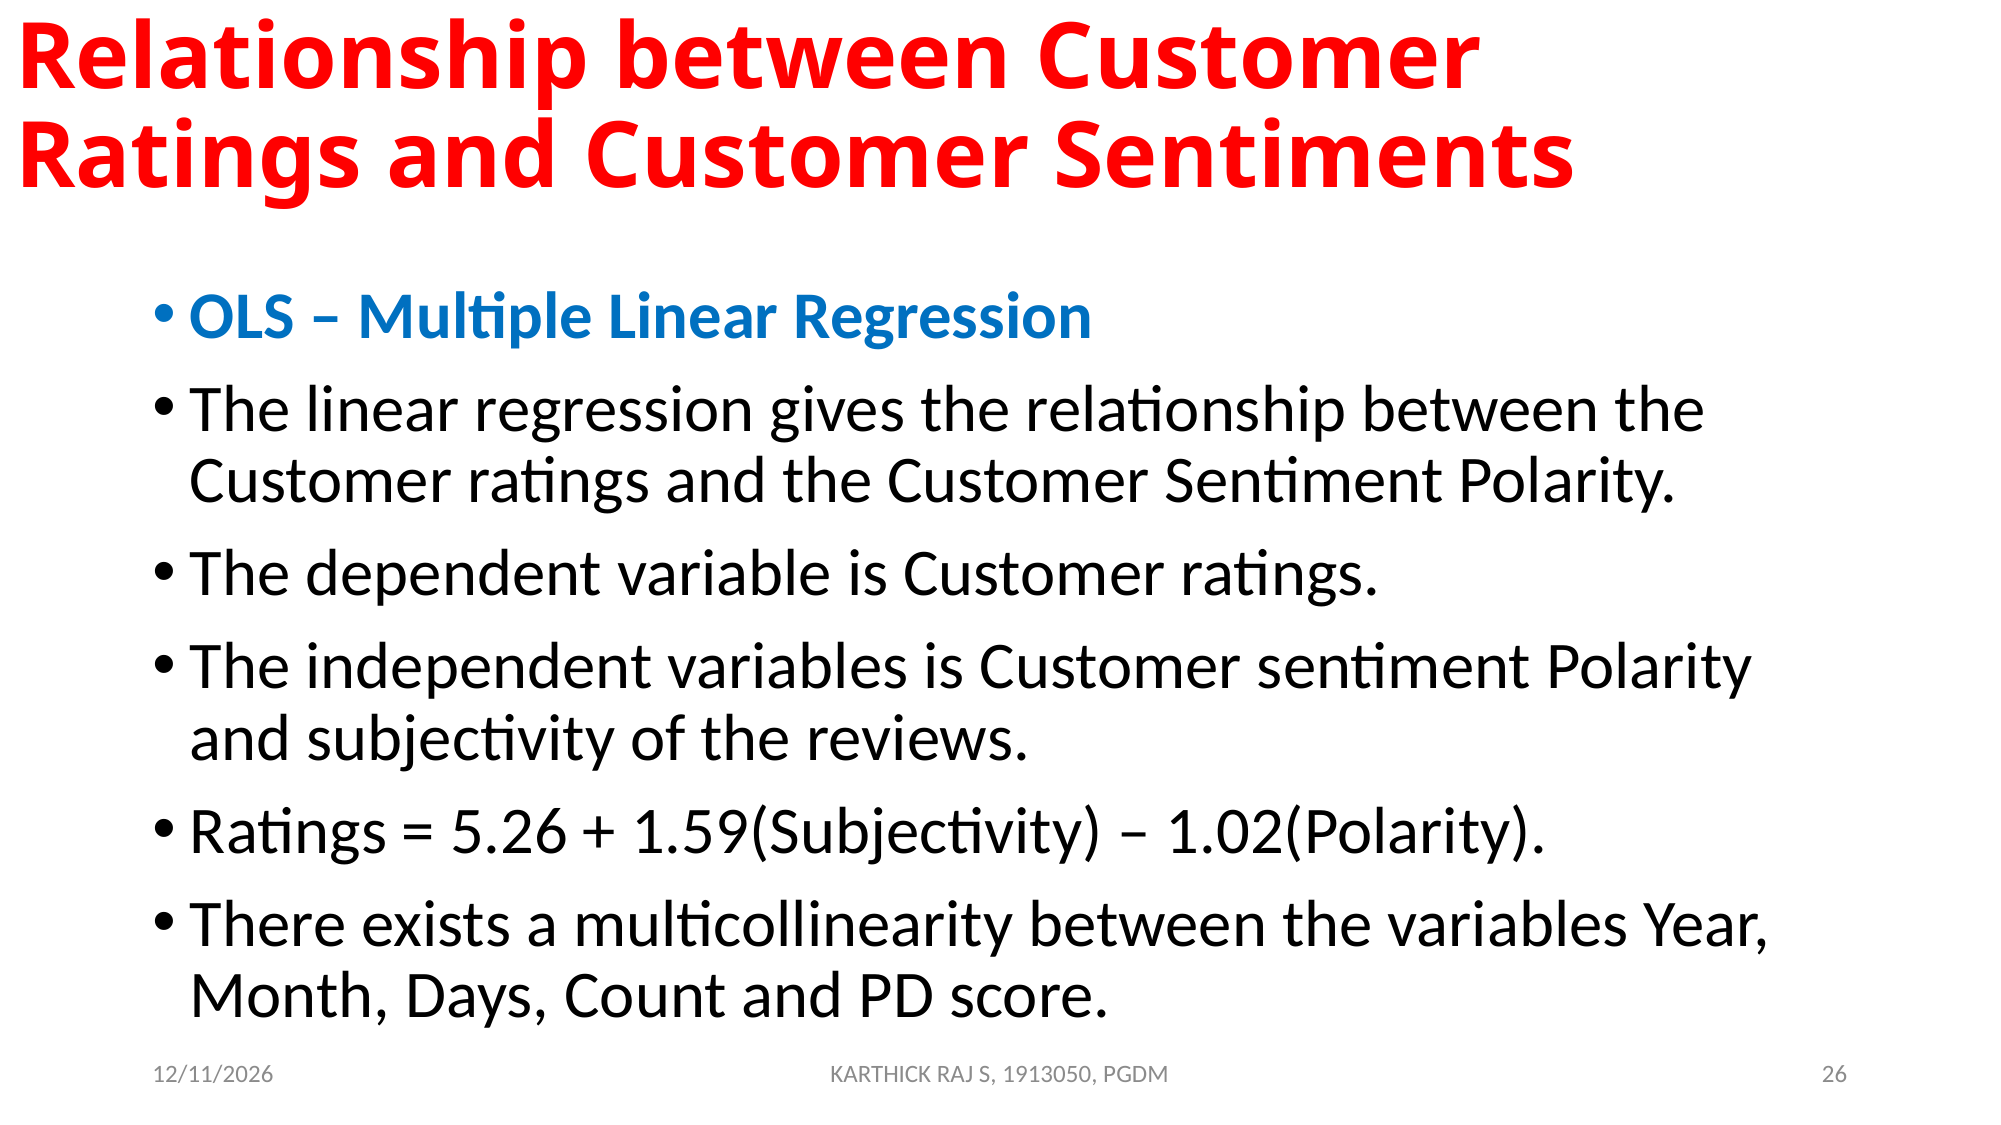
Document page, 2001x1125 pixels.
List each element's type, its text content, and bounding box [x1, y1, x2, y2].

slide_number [137, 1042, 588, 1103]
slide_number 26 [1412, 1042, 1863, 1103]
footer KARTHICK RAJ S, 1913050, PGDM [662, 1042, 1338, 1103]
title Relationship between Customer Ratings and Customer Sentiments [0, 0, 1725, 218]
list OLS – Multiple Linear Regression The linear regression gives the relationship between the Customer ratings and the Customer Sentiment Polarity. The dependent variable is Customer ratings. The independent variables is Customer sentiment Polarity and subjectivity of the reviews. Ratings = 5.26 + 1.59(Subjectivity) – 1.02(Polarity). There exists a multicollinearity between the variables Year, Month, Days, Count and PD score. [137, 273, 1863, 987]
